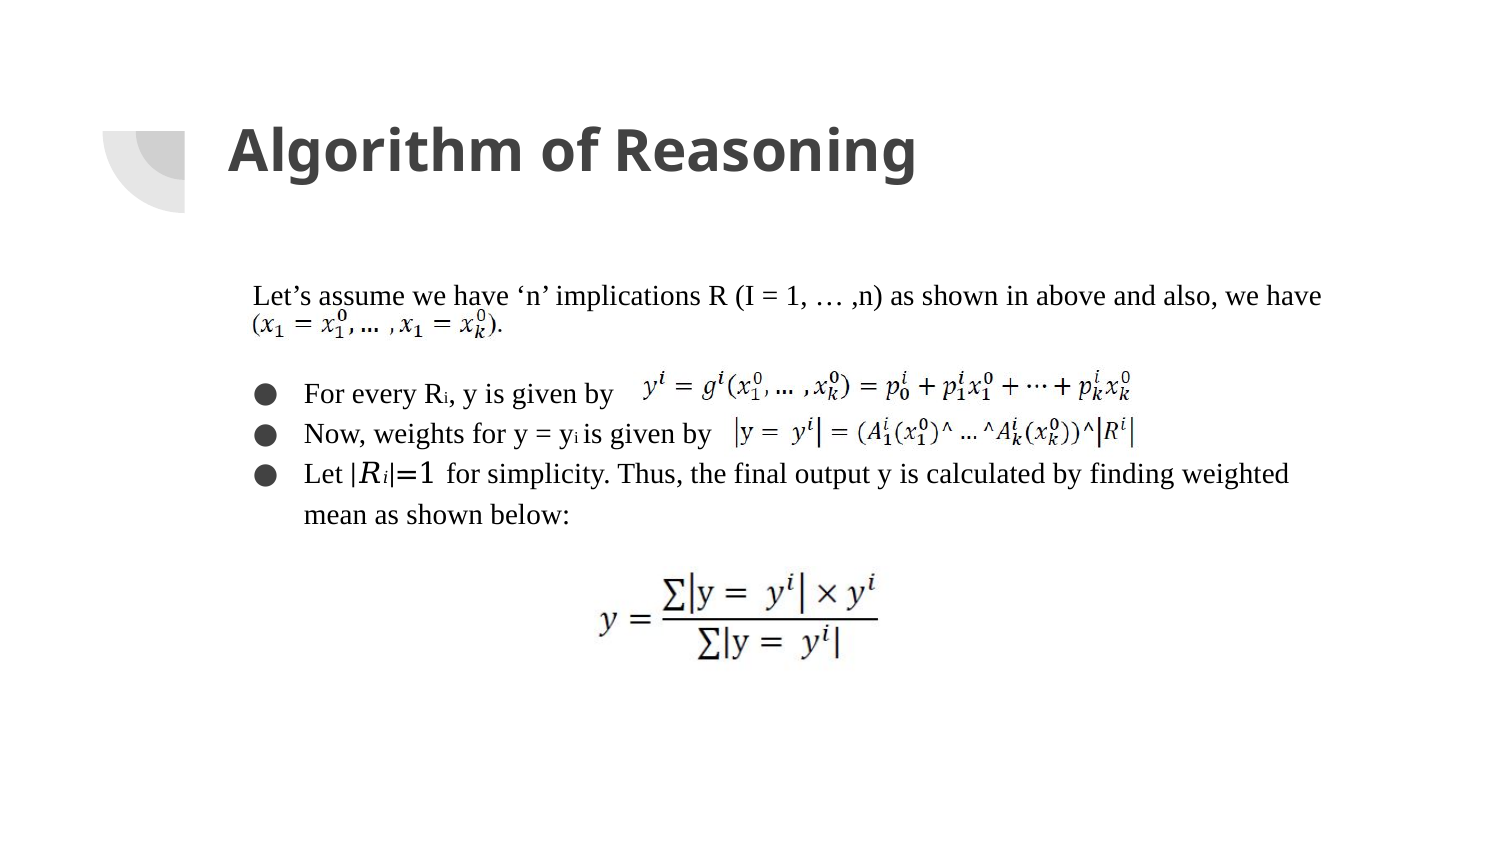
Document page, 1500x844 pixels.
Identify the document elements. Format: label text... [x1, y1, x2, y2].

picture [633, 357, 1144, 461]
picture [247, 306, 511, 342]
picture [576, 565, 892, 679]
title Algorithm of Reasoning [213, 98, 1368, 206]
list Let’s assume we have ‘n’ implications R (I = 1, … ,n) as shown in above and also, we have For every Ri, y is given by Now, weights for y = yi is given by Let |𝑅𝑖|=1 for simplicity. Thus, the final output y is calculated by finding weighted mean as shown below: [213, 255, 1368, 744]
